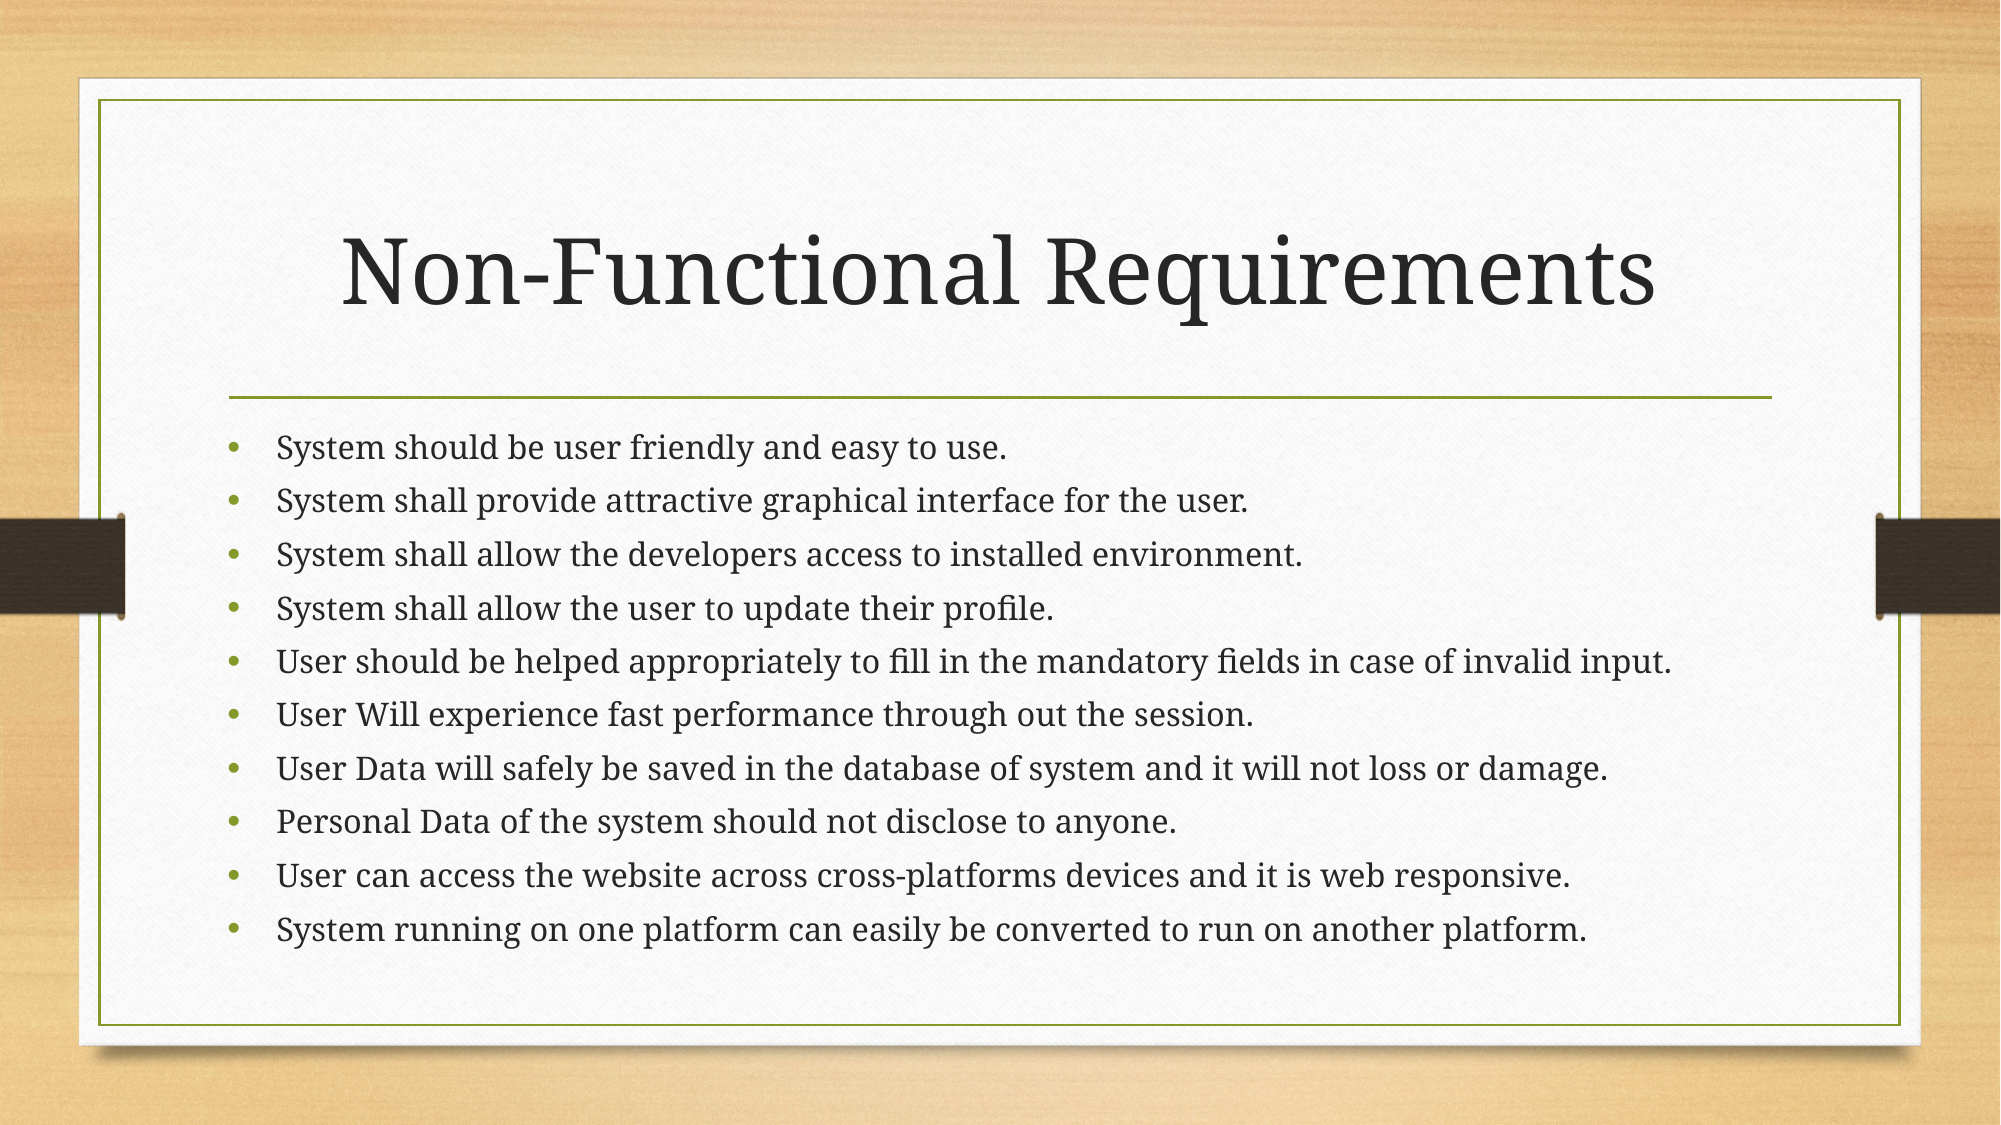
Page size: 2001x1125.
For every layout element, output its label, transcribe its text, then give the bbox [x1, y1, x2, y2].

list System should be user friendly and easy to use. System shall provide attractive graphical interface for the user. System shall allow the developers access to installed environment. System shall allow the user to update their profile. User should be helped appropriately to fill in the mandatory fields in case of invalid input. User Will experience fast performance through out the session. User Data will safely be saved in the database of system and it will not loss or damage. Personal Data of the system should not disclose to anyone. User can access the website across cross-platforms devices and it is web responsive. System running on one platform can easily be converted to run on another platform. [212, 419, 1788, 964]
title Non-Functional Requirements [212, 161, 1788, 375]
picture [0, 0, 2001, 1125]
